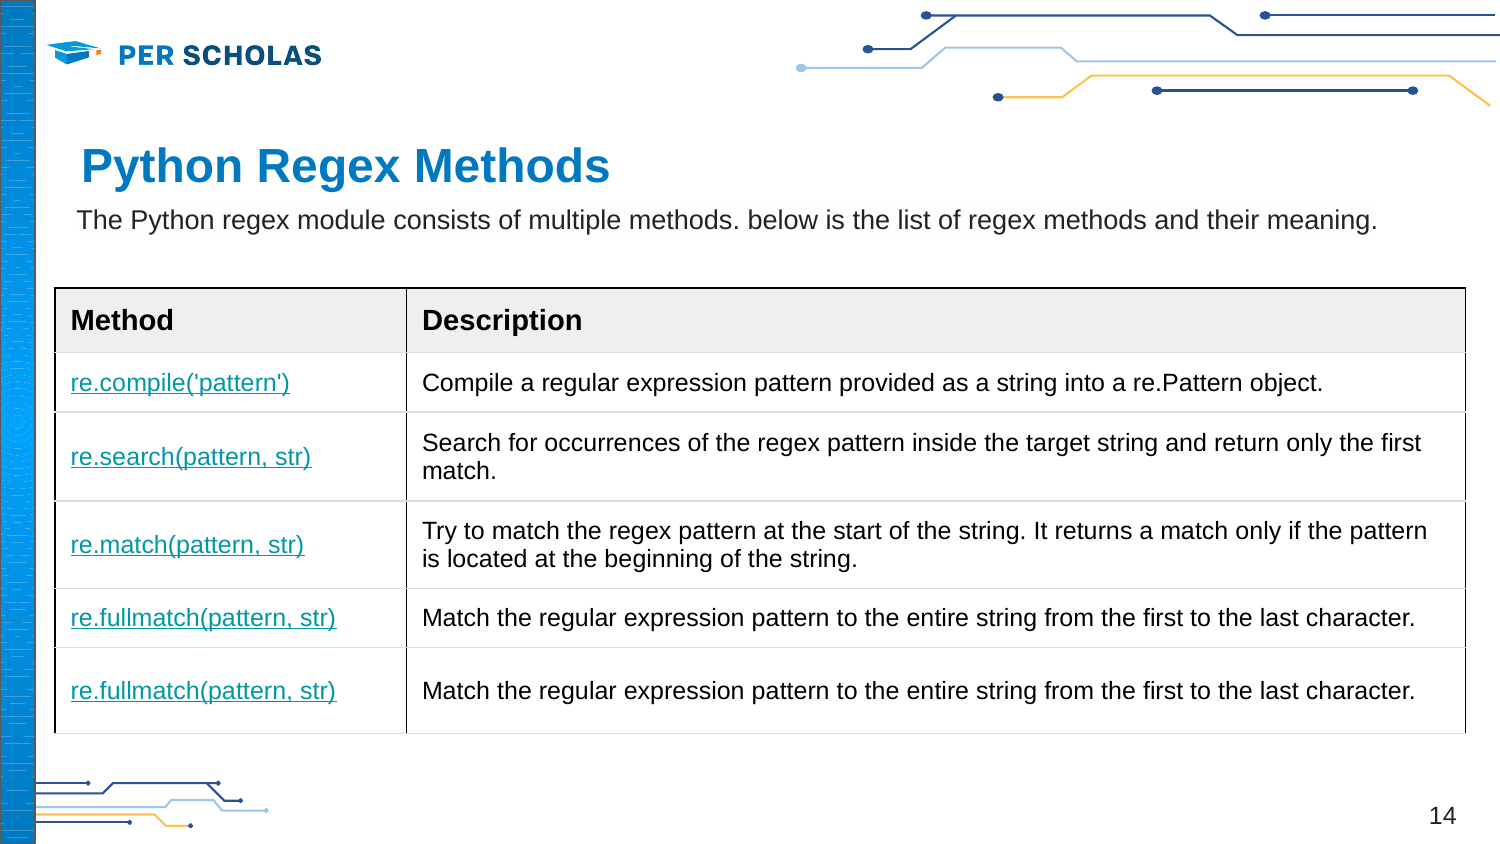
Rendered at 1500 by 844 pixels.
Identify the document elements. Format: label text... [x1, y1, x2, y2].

table_header Method [56, 289, 406, 352]
title Python Regex Methods [69, 119, 1402, 186]
table_cell Match the regular expression pattern to the entire string from the first to the last character. [407, 589, 1465, 647]
table_cell Compile a regular expression pattern provided as a string into a re.Pattern object. [407, 353, 1465, 411]
picture [36, 17, 339, 83]
table_cell re.search(pattern, str) [56, 413, 406, 500]
table_cell re.match(pattern, str) [56, 502, 406, 588]
slide_number 14 [1395, 768, 1491, 836]
table_header Description [407, 289, 1465, 352]
text_box The Python regex module consists of multiple methods. below is the list of regex methods and their meaning. [61, 186, 1466, 250]
table_cell re.fullmatch(pattern, str) [56, 648, 406, 733]
table_cell re.compile('pattern') [56, 353, 406, 411]
table_cell re.fullmatch(pattern, str) [56, 589, 406, 647]
table_cell Try to match the regex pattern at the start of the string. It returns a match only if the pattern is located at the beginning of the string. [407, 502, 1465, 588]
table_cell Search for occurrences of the regex pattern inside the target string and return only the first match. [407, 413, 1465, 500]
table_cell Match the regular expression pattern to the entire string from the first to the last character. [407, 648, 1465, 733]
